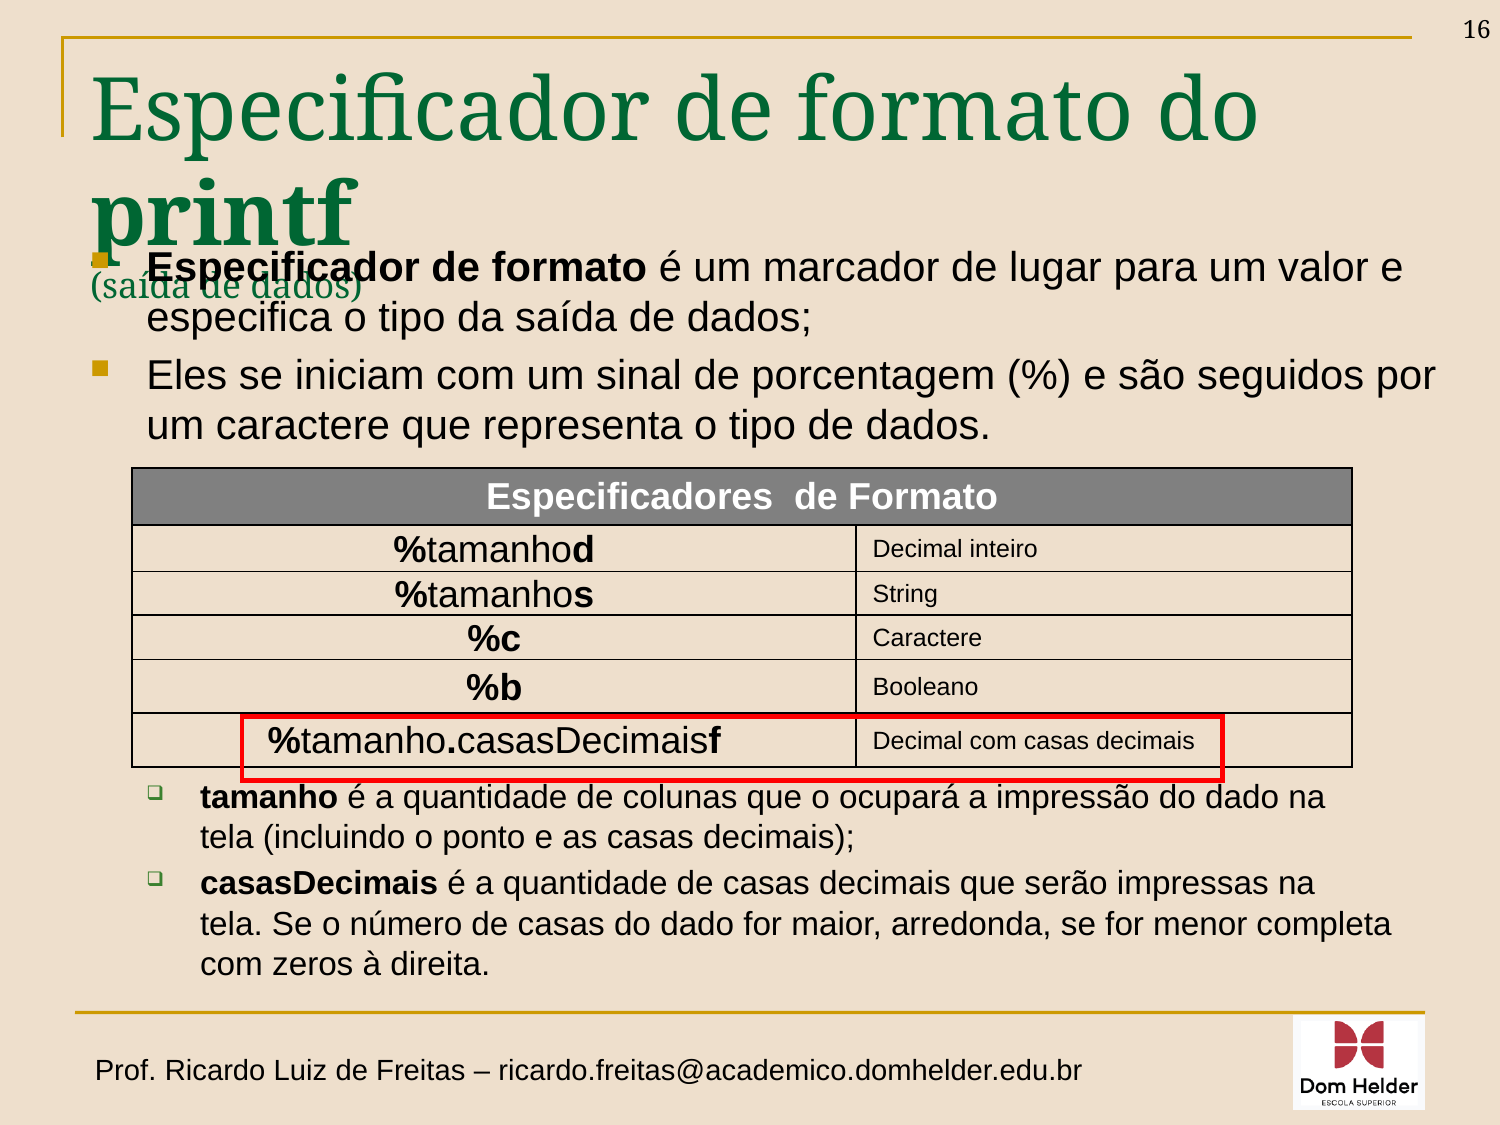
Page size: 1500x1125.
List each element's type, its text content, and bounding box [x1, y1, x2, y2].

title Especificador de formato do printf (saída de dados) [75, 45, 1425, 231]
text_box [242, 716, 1223, 781]
table_cell String [857, 572, 1351, 614]
table_cell %tamanhos [133, 572, 855, 614]
table_cell Decimal inteiro [857, 526, 1351, 571]
slide_number 16 [1392, 0, 1500, 55]
table_cell Decimal com casas decimais [857, 714, 1351, 766]
text_box Especificador de formato é um marcador de lugar para um valor e especifica o tipo da saída de dados; Eles se iniciam com um sinal de porcentagem (%) e são seguidos por um caractere que representa o tipo de dados. tamanho é a quantidade de colunas que o ocupará a impressão do dado na tela (incluindo o ponto e as casas decimais); casasDecimais é a quantidade de casas decimais que serão impressas na tela. Se o número de casas do dado for maior, arredonda, se for menor completa com zeros à direita. [75, 231, 1459, 988]
table_cell %tamanhod [133, 526, 855, 571]
table_header Especificadores de Formato [133, 469, 1351, 524]
table_cell Booleano [857, 660, 1351, 712]
table_cell %tamanho.casasDecimaisf [133, 714, 855, 766]
picture [1293, 1015, 1425, 1110]
table_cell %b [133, 660, 855, 712]
table_cell %c [133, 616, 855, 659]
table_cell Caractere [857, 616, 1351, 659]
